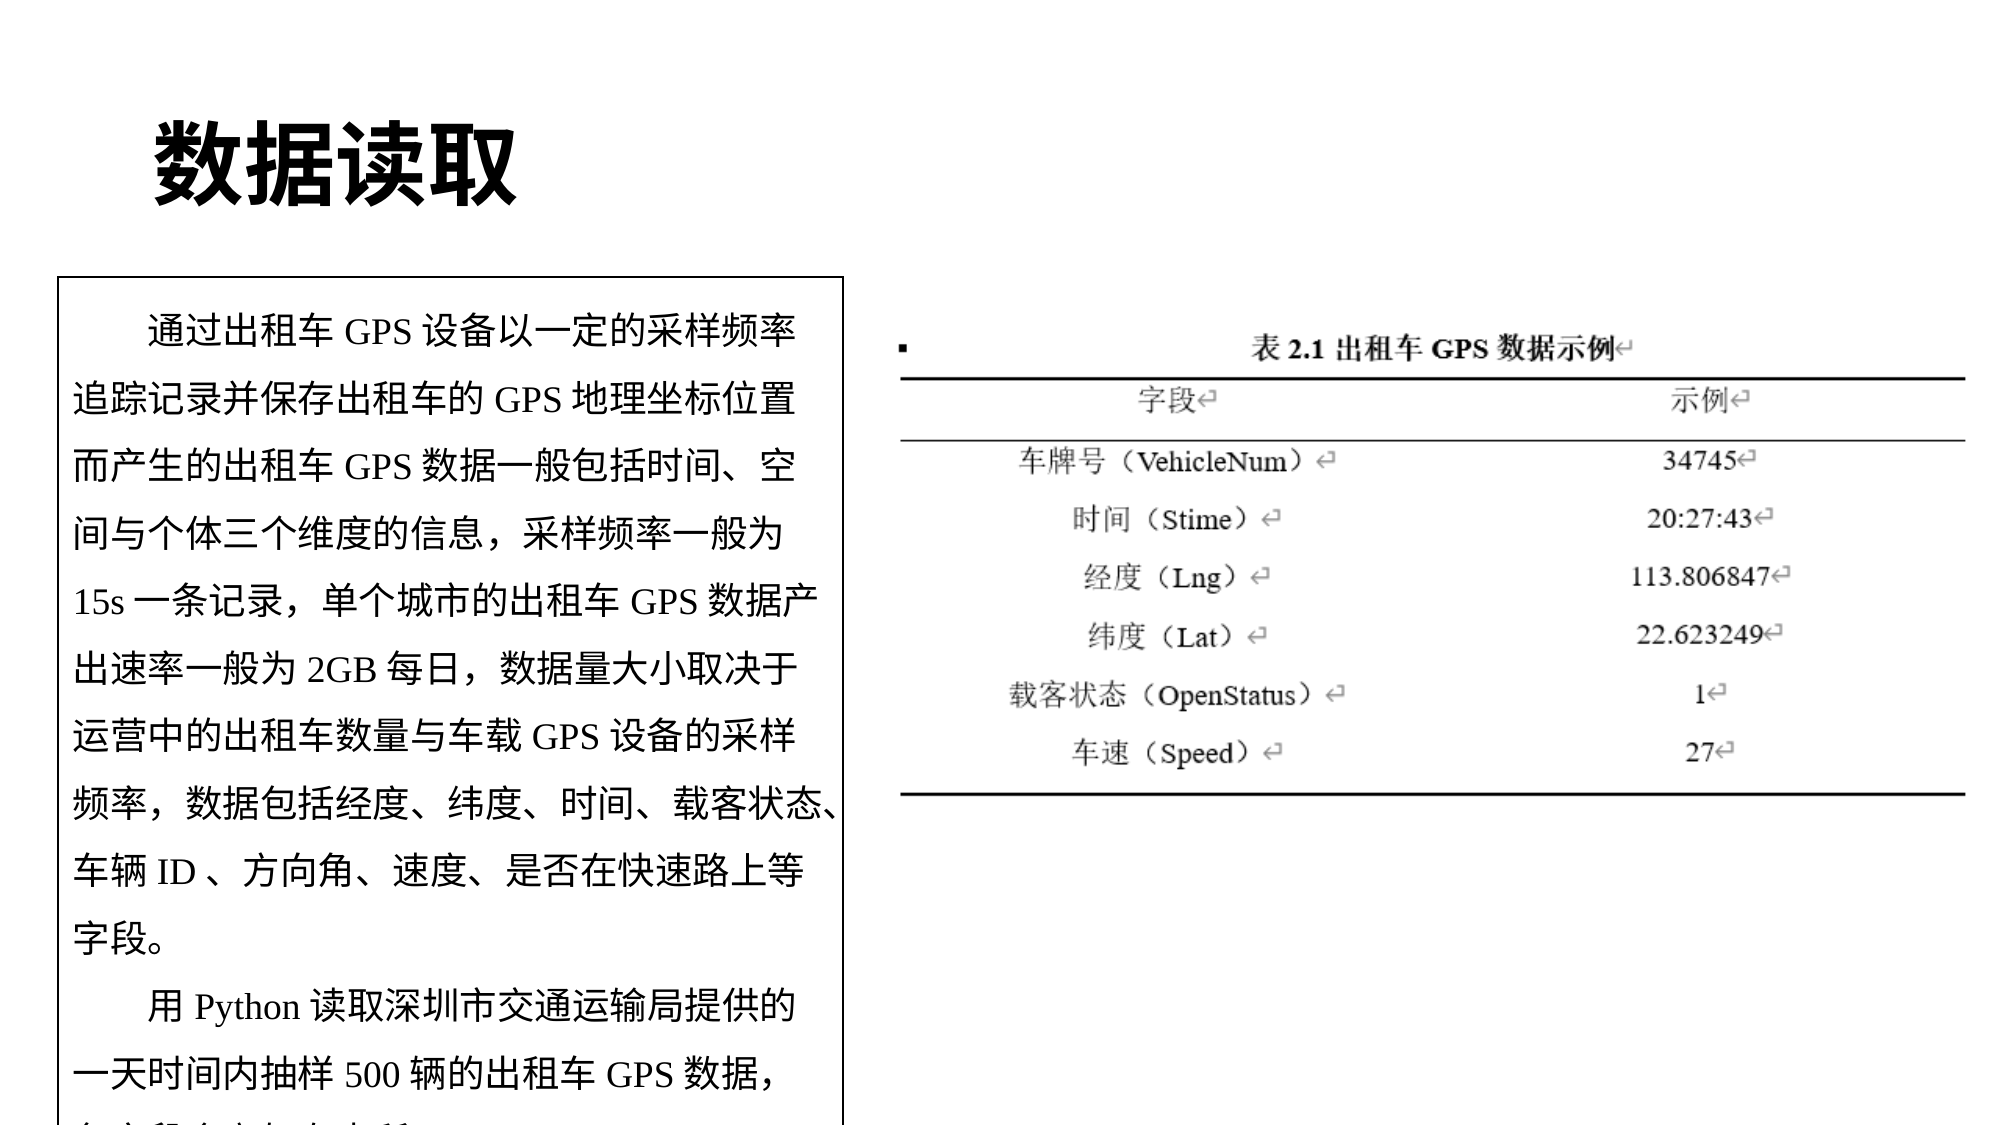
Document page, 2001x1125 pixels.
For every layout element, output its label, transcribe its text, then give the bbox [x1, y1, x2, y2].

picture [882, 310, 2000, 815]
text_box 通过出租车GPS设备以一定的采样频率追踪记录并保存出租车的GPS地理坐标位置而产生的出租车GPS数据一般包括时间、空间与个体三个维度的信息，采样频率一般为15s一条记录，单个城市的出租车GPS数据产出速率一般为2GB每日，数据量大小取决于运营中的出租车数量与车载GPS设备的采样频率，数据包括经度、纬度、时间、载客状态、车辆ID、方向角、速度、是否在快速路上等字段。 用Python读取深圳市交通运输局提供的一天时间内抽样500辆的出租车GPS数据，各字段含义如右表所示。 [57, 276, 844, 1125]
title 数据读取 [137, 59, 1863, 278]
